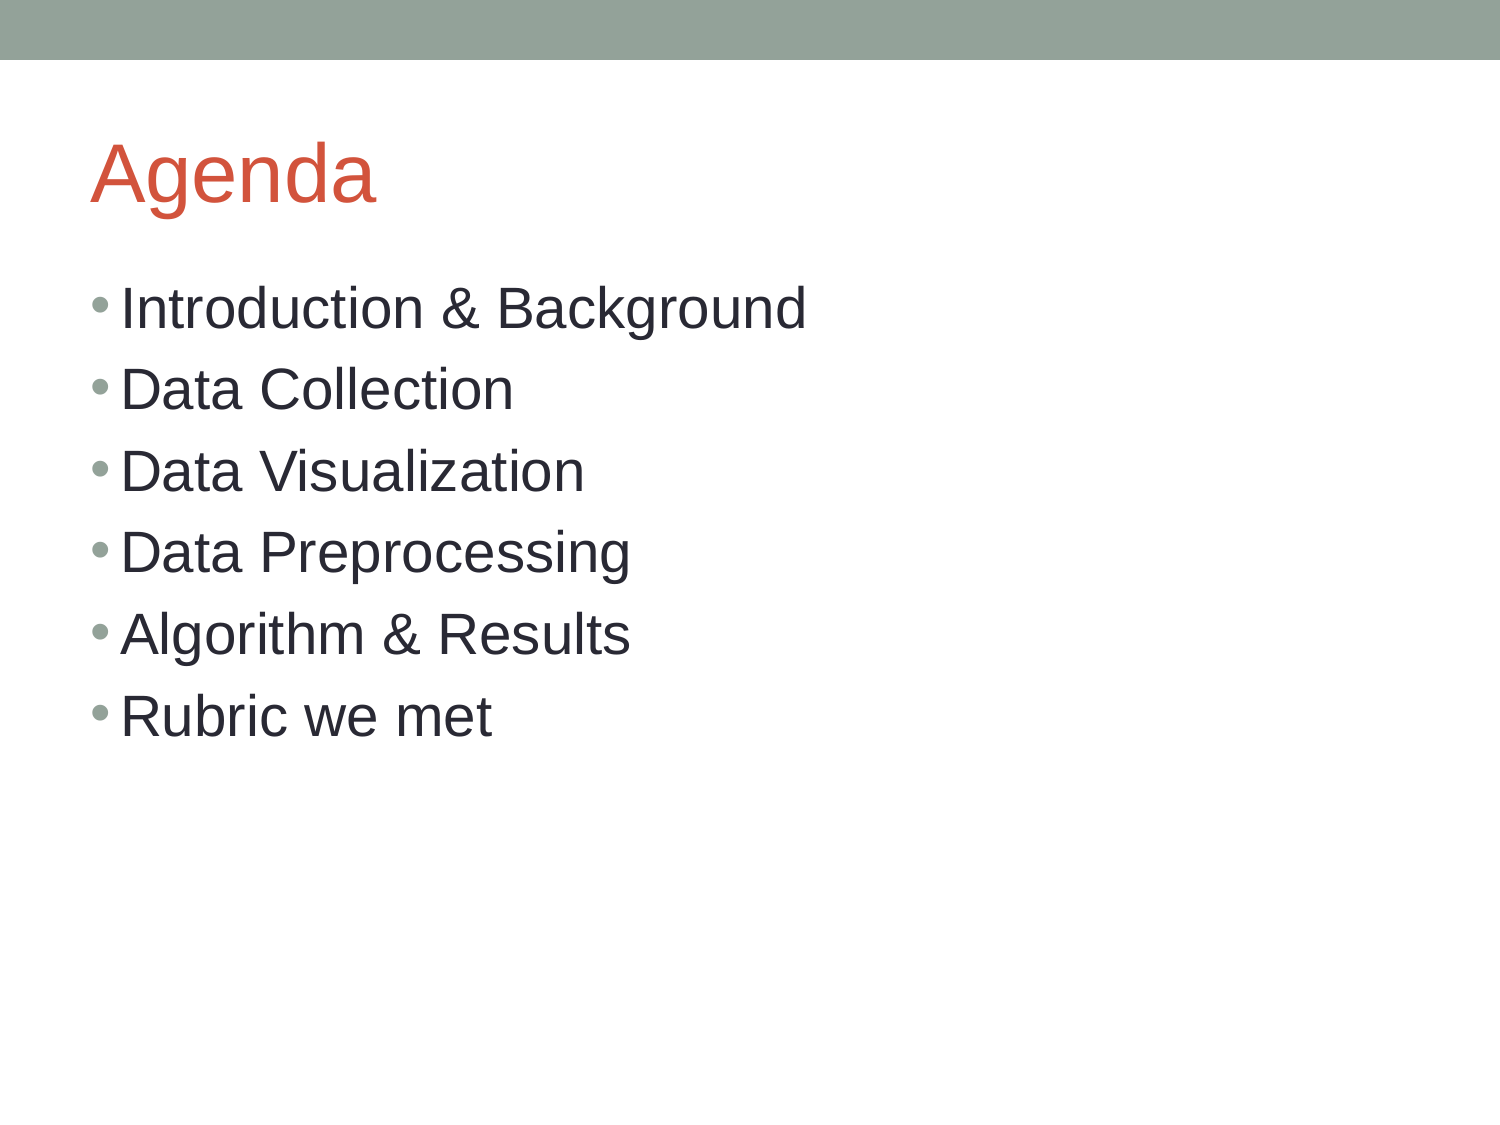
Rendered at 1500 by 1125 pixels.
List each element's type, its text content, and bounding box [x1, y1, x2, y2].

title Agenda [75, 87, 1425, 250]
list Introduction & Background Data Collection Data Visualization Data Preprocessing Algorithm & Results Rubric we met [75, 262, 1425, 1063]
